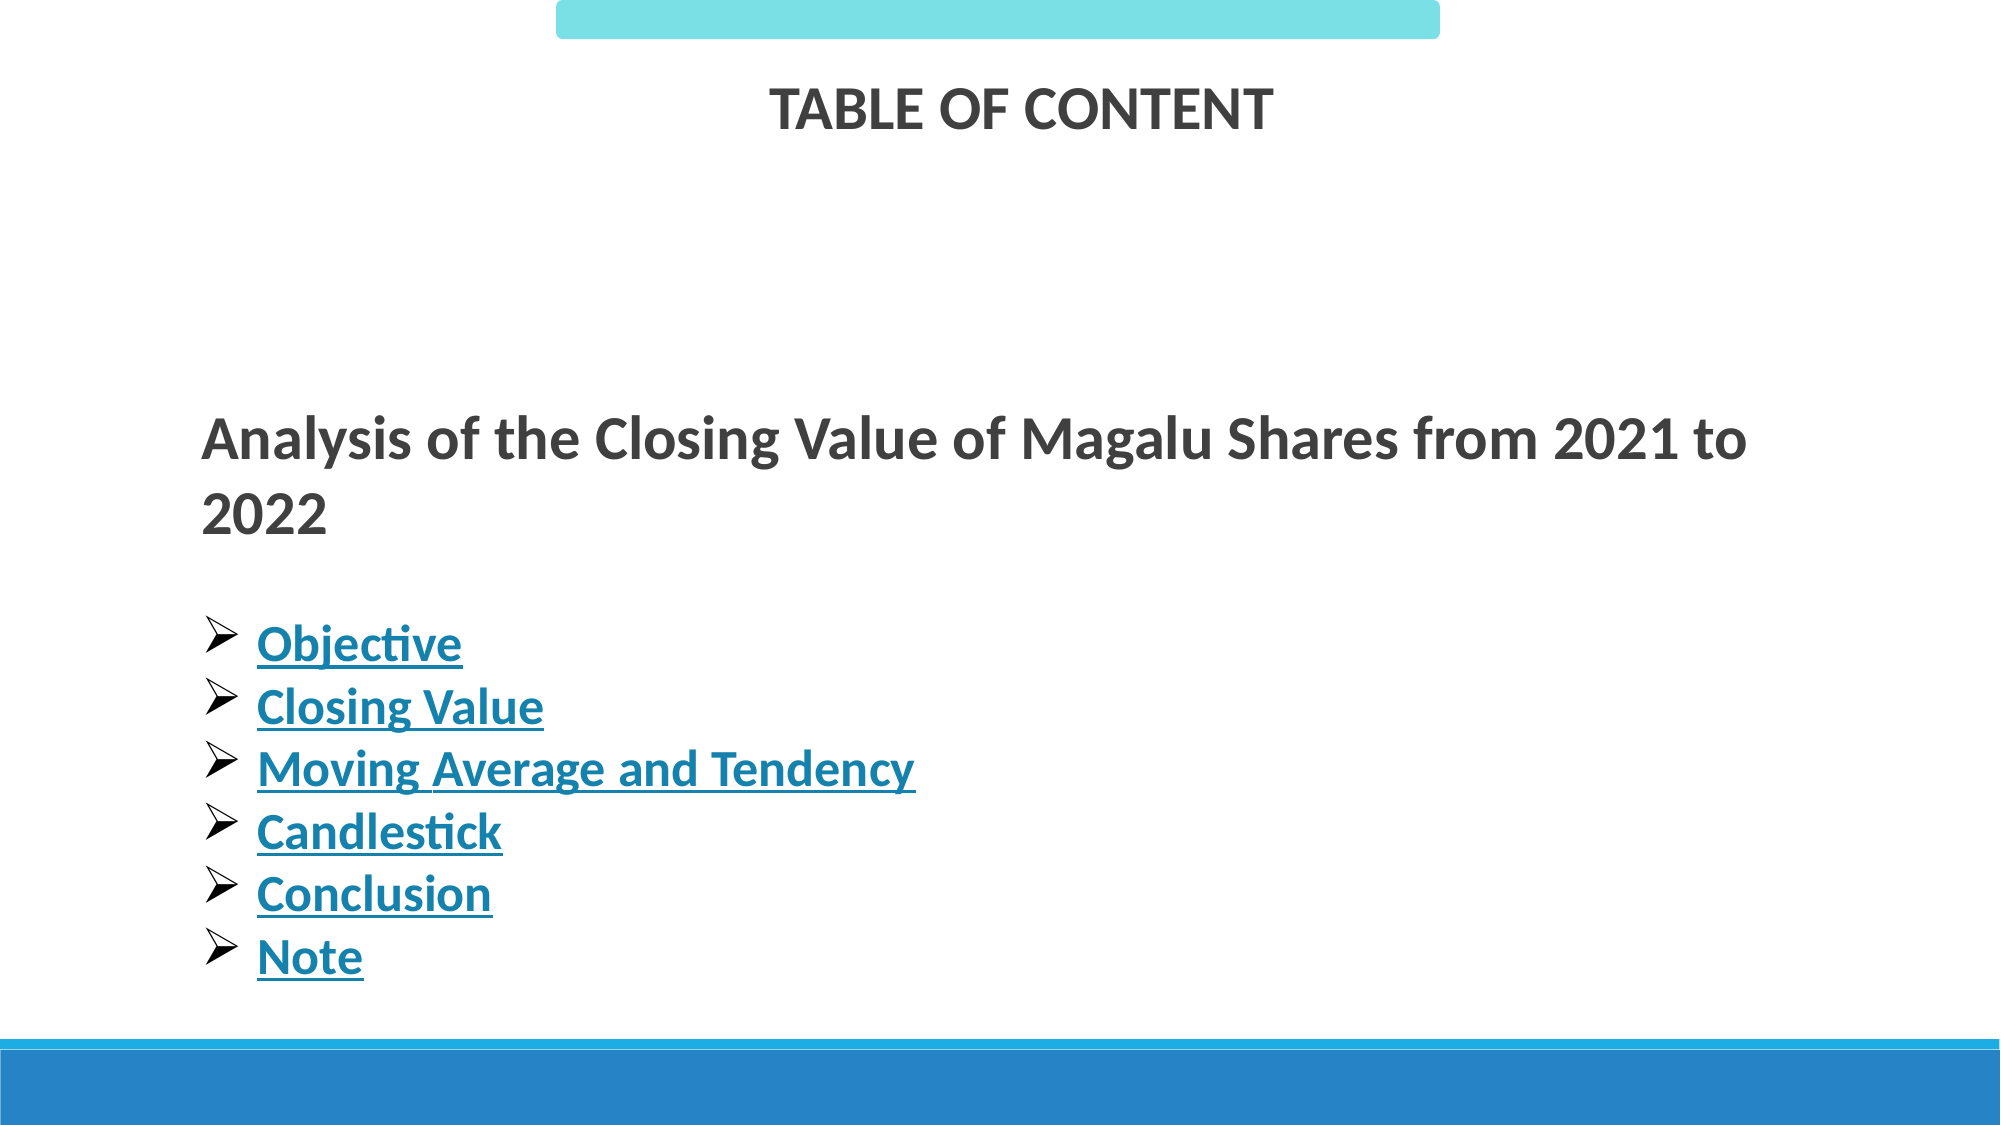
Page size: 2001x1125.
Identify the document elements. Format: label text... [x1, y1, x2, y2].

text_box TABLE OF CONTENT [208, 60, 1836, 150]
text_box [554, 0, 1442, 41]
text_box Analysis of the Closing Value of Magalu Shares from 2021 to 2022 Objective Closing Value Moving Average and Tendency Candlestick Conclusion Note [186, 389, 1814, 992]
